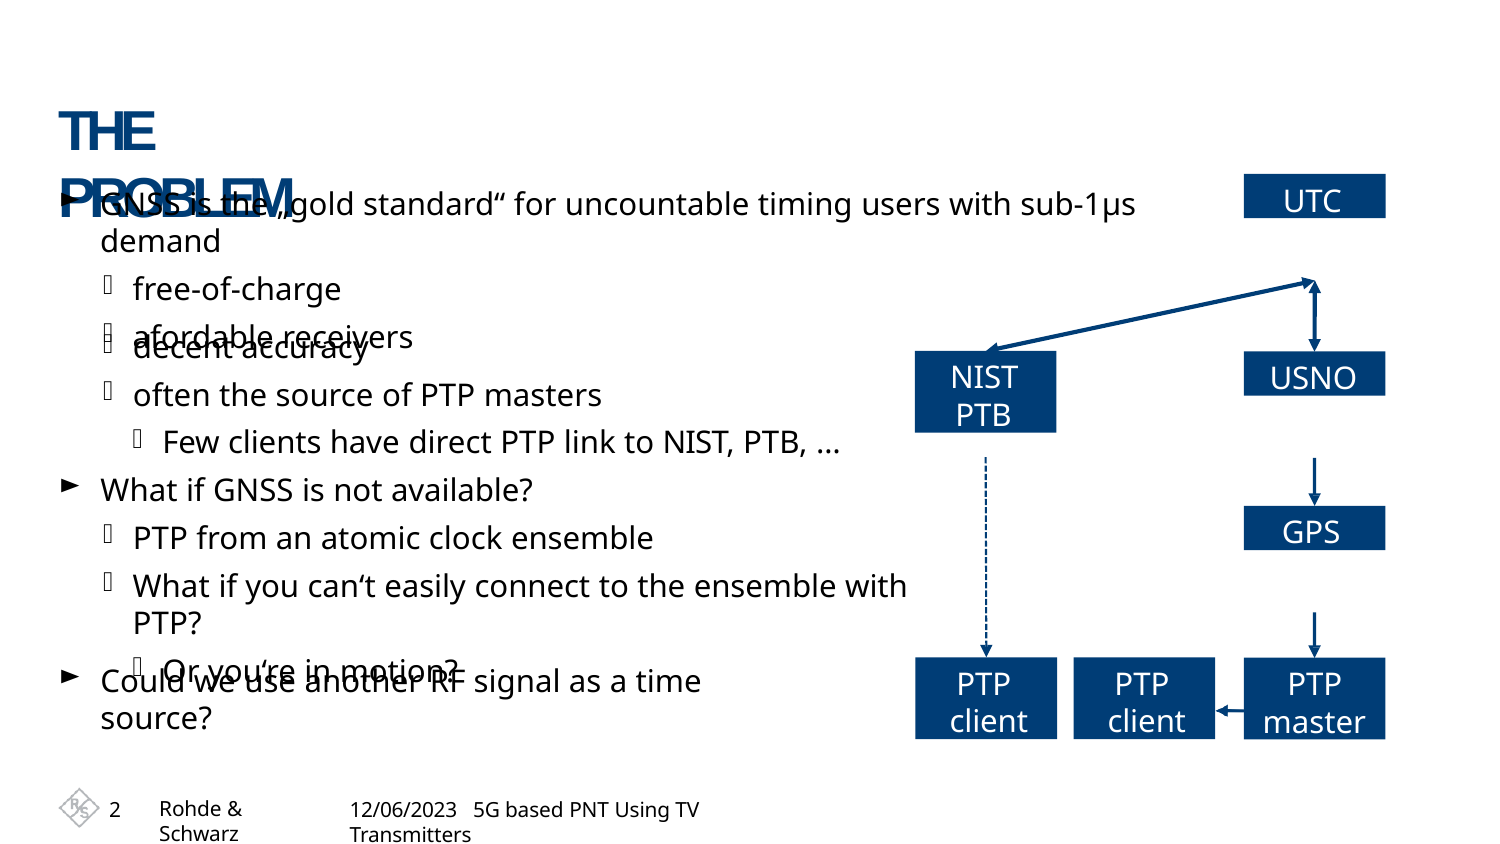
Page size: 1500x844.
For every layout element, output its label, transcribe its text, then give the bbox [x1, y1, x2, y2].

text_box 12/06/2023 5G based PNT Using TV Transmitters [347, 796, 822, 844]
text_box UTC [1243, 173, 1386, 219]
text_box Could we use another RF signal as a time source? [56, 659, 804, 737]
text_box decent accuracy often the source of PTP masters Few clients have direct PTP link to NIST, PTB, … What if GNSS is not available? PTP from an atomic clock ensemble [56, 315, 844, 556]
slide_number 2 [102, 796, 139, 844]
text_box [1308, 457, 1321, 506]
text_box [985, 277, 1322, 355]
text_box PTP client [1073, 657, 1216, 740]
text_box What if you can‘t easily connect to the ensemble with PTP? Or you‘re in motion? [101, 553, 956, 689]
text_box Rohde & Schwarz [157, 796, 327, 844]
picture [58, 787, 100, 828]
text_box USNO [1243, 351, 1386, 396]
text_box PTP client [915, 657, 1058, 740]
text_box NIST PTB [914, 350, 1057, 433]
text_box GNSS is the „gold standard“ for uncountable timing users with sub-1µs demand free-of-charge afordable receivers [56, 171, 1203, 355]
title THE PROBLEM [56, 91, 398, 171]
picture [1215, 704, 1244, 718]
text_box [1308, 612, 1321, 658]
text_box GPS [1243, 505, 1386, 551]
text_box [980, 640, 993, 658]
text_box PTP master [1243, 657, 1386, 740]
